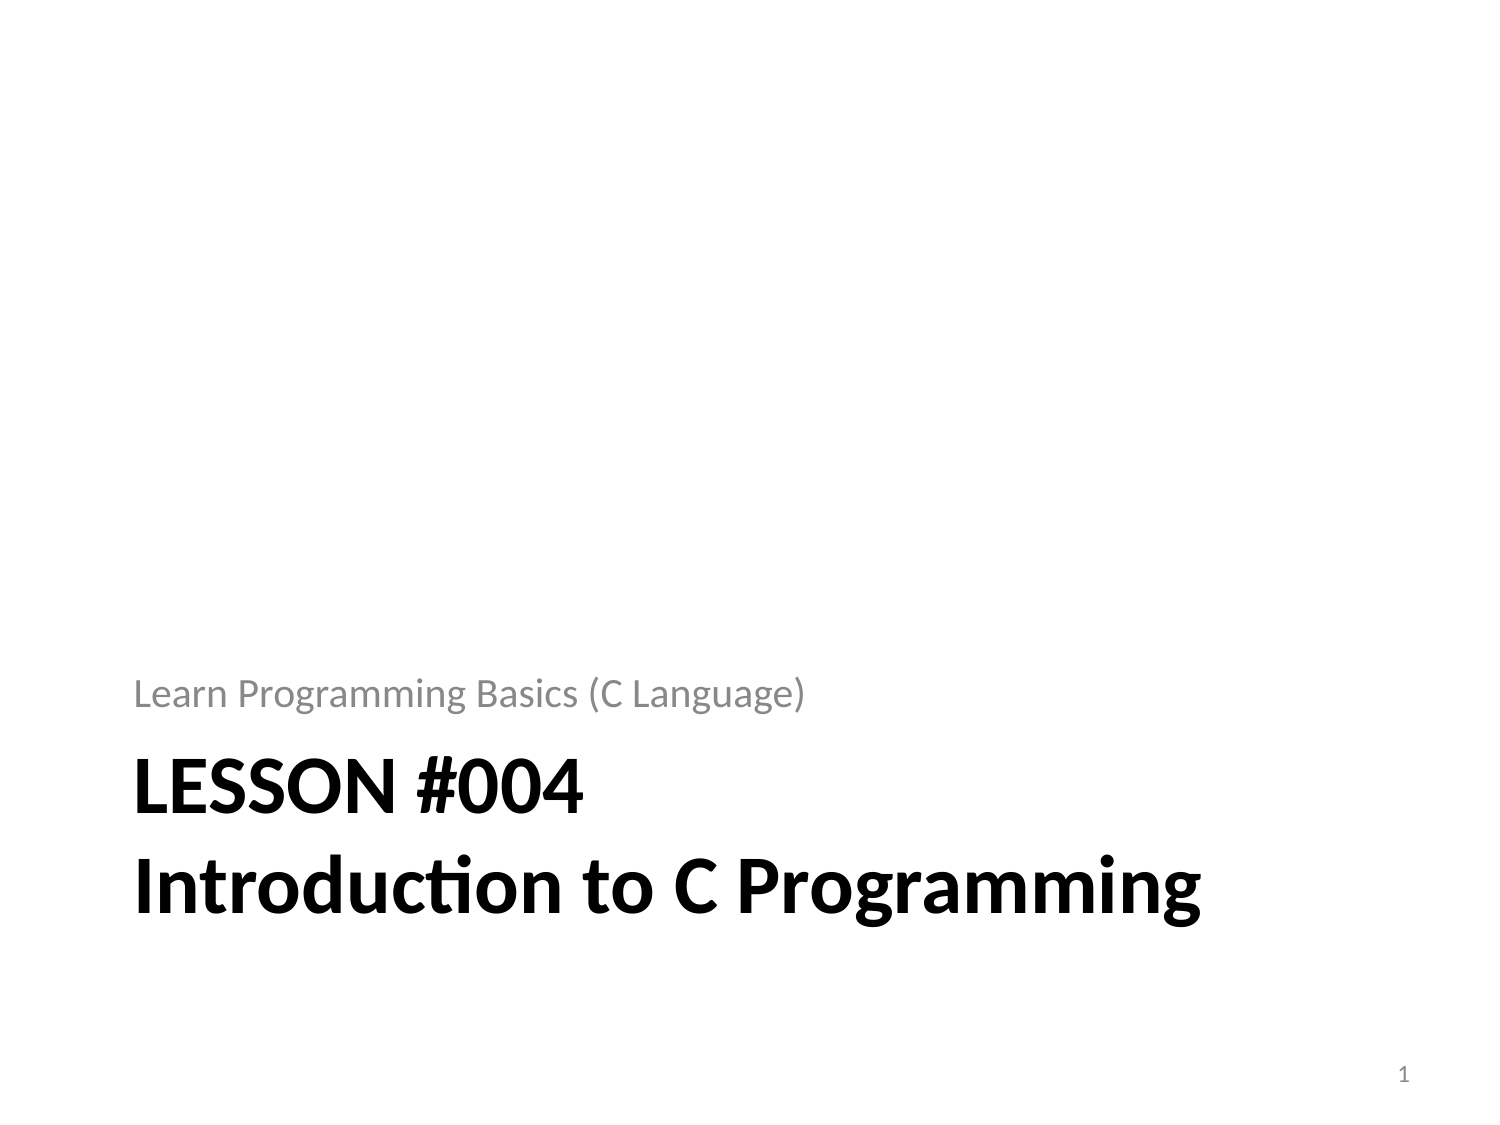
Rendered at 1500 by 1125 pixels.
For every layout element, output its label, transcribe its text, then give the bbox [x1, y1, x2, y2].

slide_number 1 [1074, 1042, 1425, 1103]
list Learn Programming Basics (C Language) [118, 476, 1394, 723]
title LESSON #004 Introduction to C Programming [118, 723, 1394, 1054]
